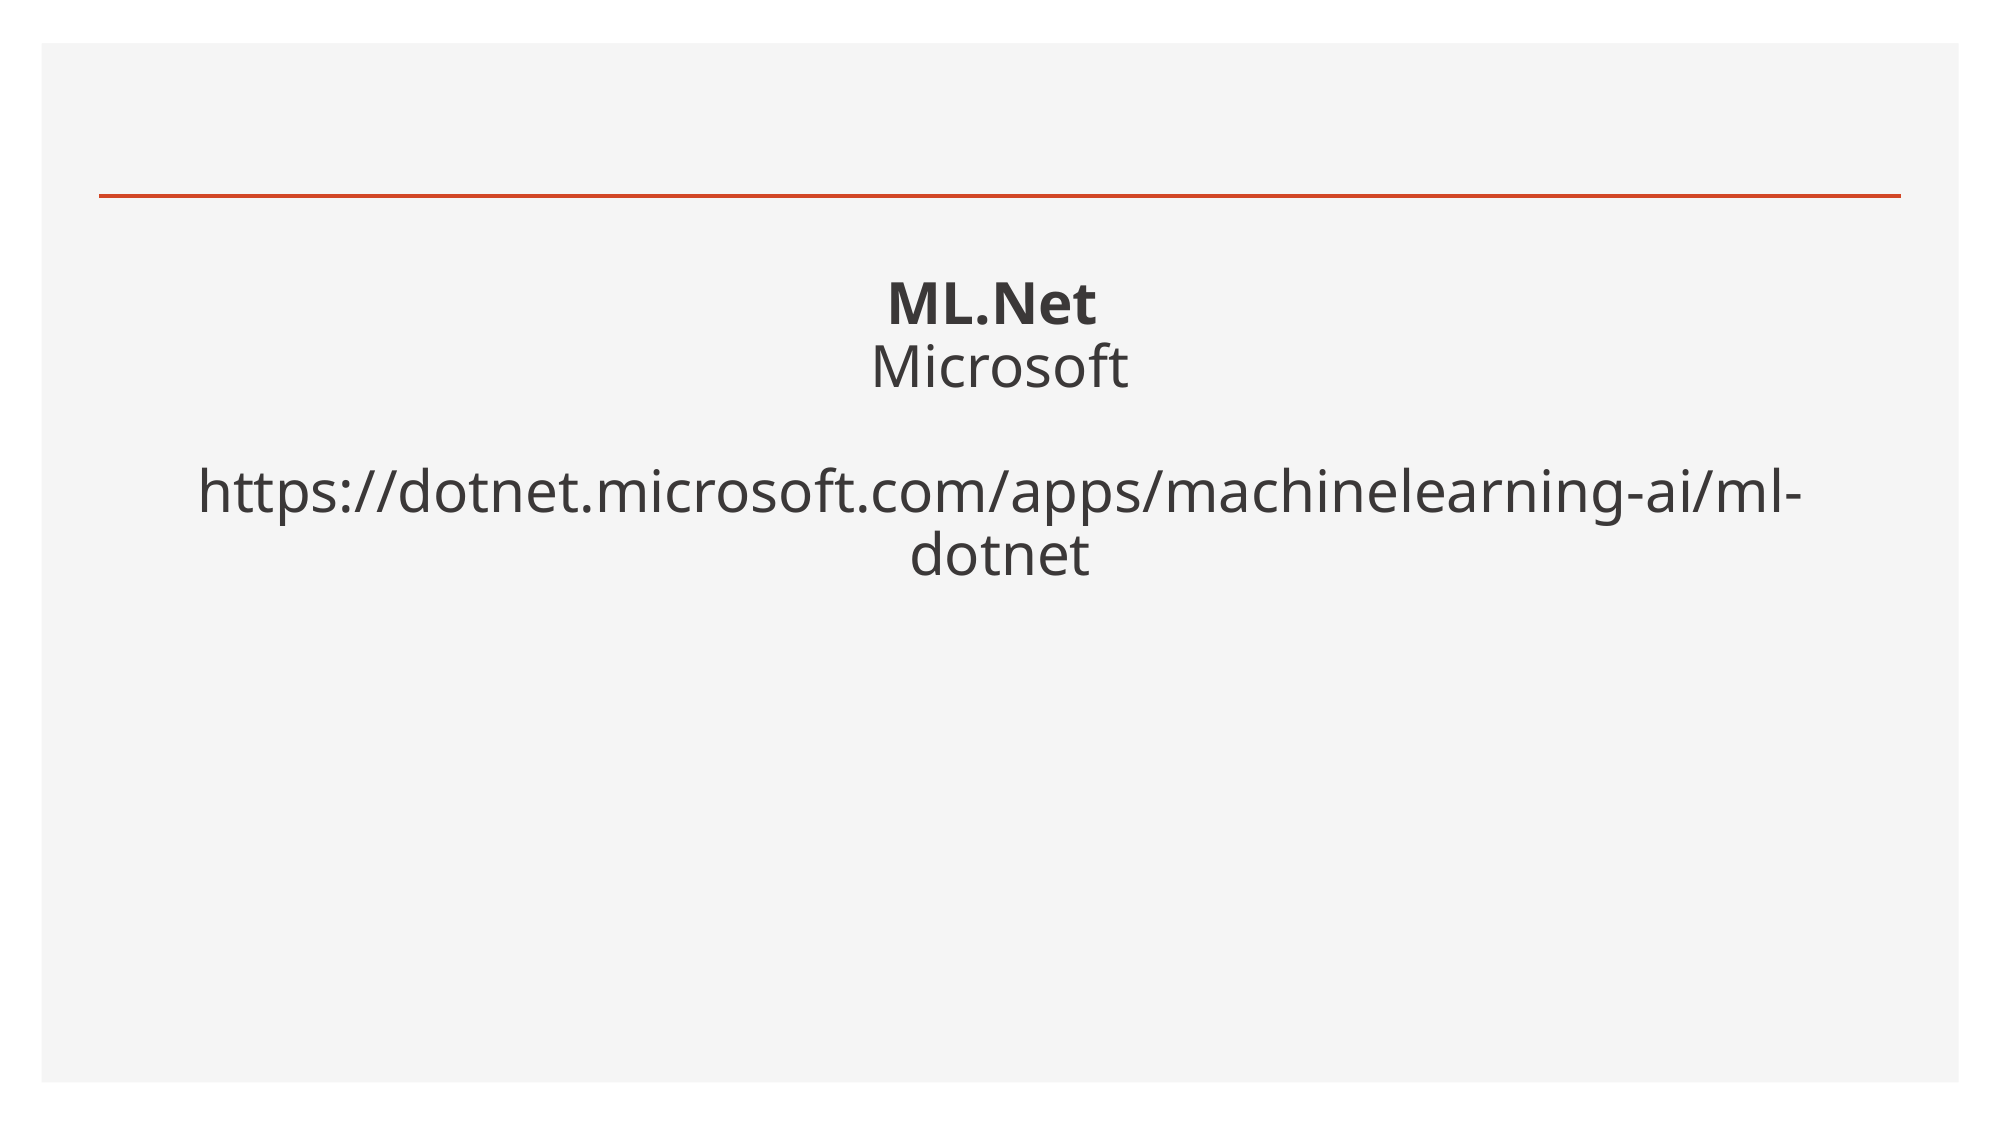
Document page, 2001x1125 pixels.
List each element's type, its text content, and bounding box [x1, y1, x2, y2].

title ML.Net Microsoft https://dotnet.microsoft.com/apps/machinelearning-ai/ml-dotnet [99, 73, 1901, 909]
